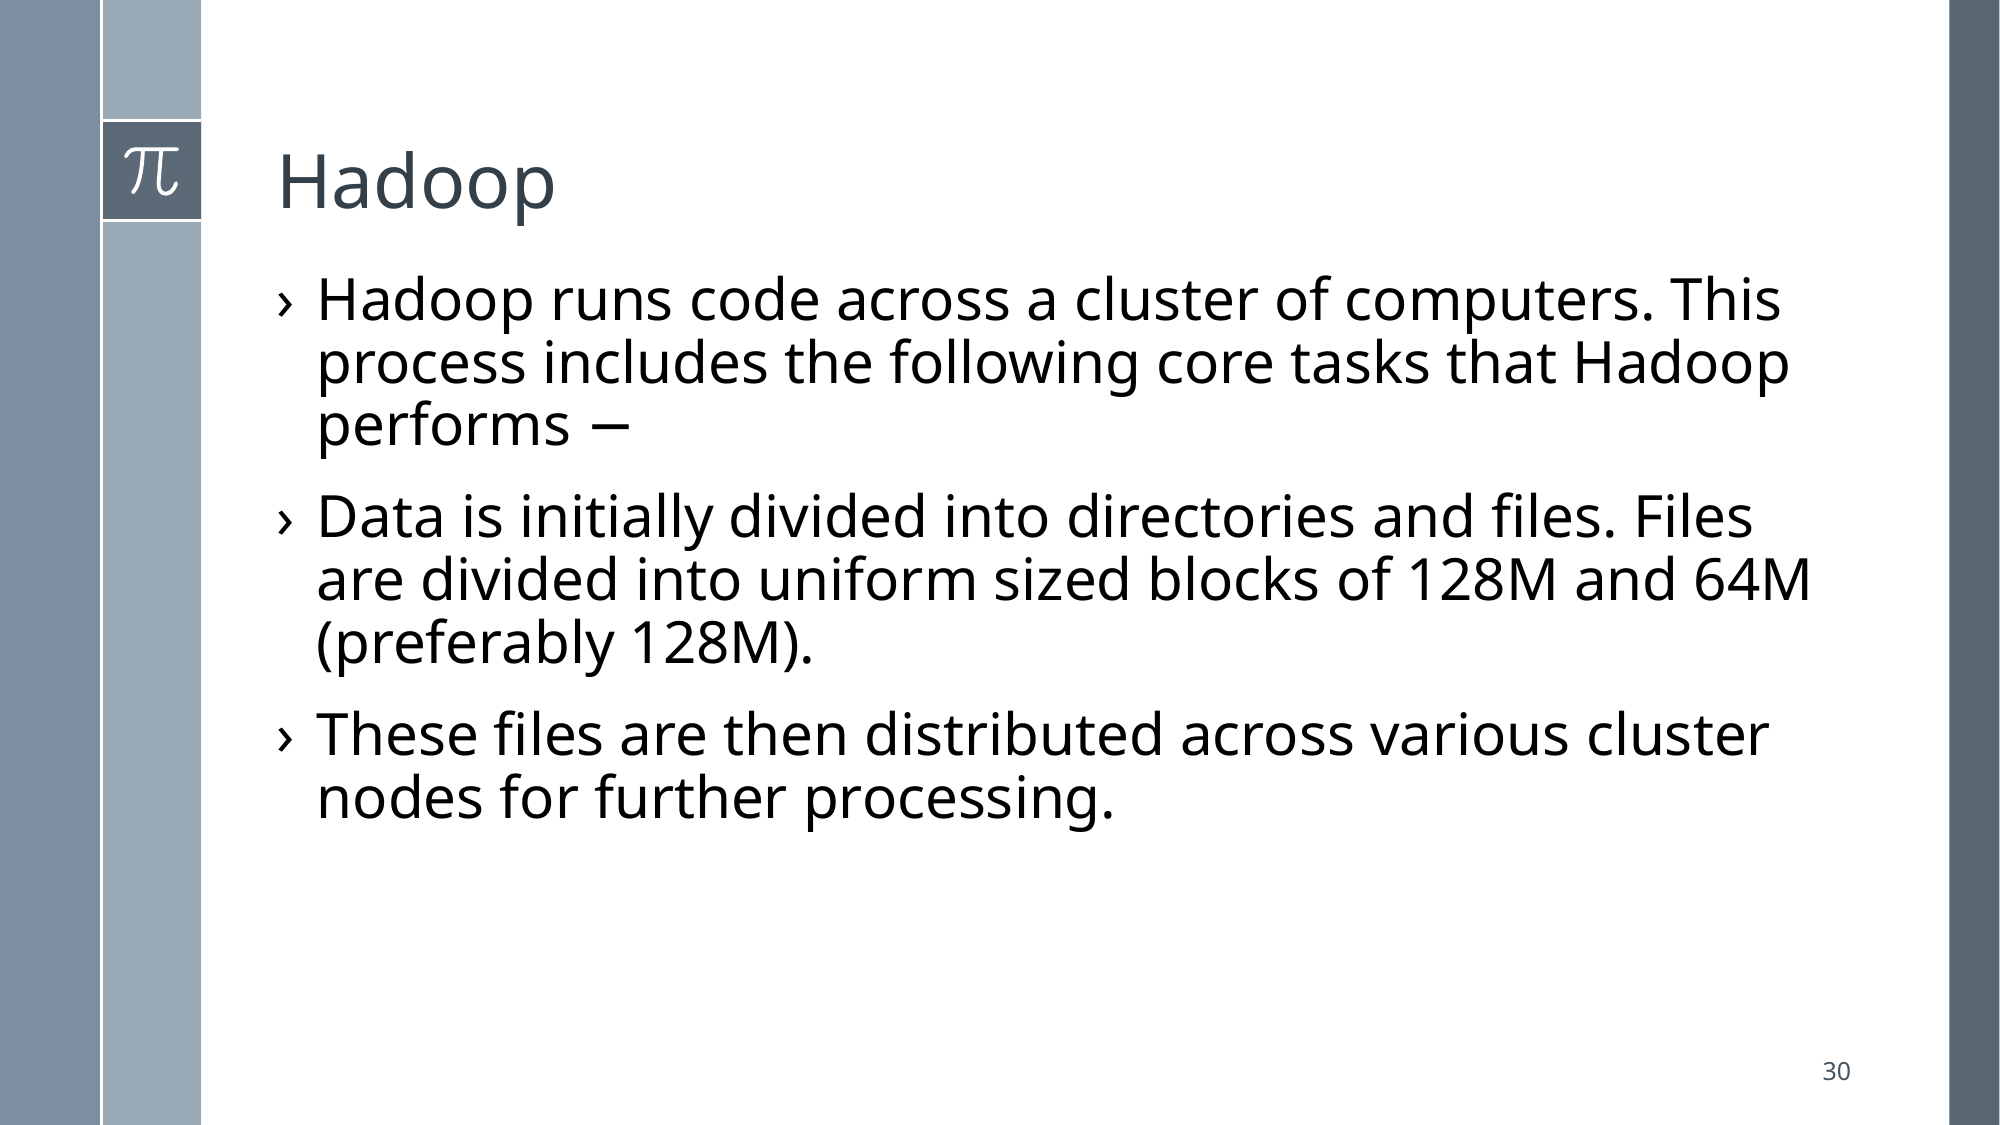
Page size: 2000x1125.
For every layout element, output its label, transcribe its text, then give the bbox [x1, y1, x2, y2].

slide_number 30 [1766, 1042, 1867, 1103]
title Hadoop [261, 29, 1867, 233]
list Hadoop runs code across a cluster of computers. This process includes the following core tasks that Hadoop performs − Data is initially divided into directories and files. Files are divided into uniform sized blocks of 128M and 64M (preferably 128M). These files are then distributed across various cluster nodes for further processing. [261, 262, 1867, 1013]
